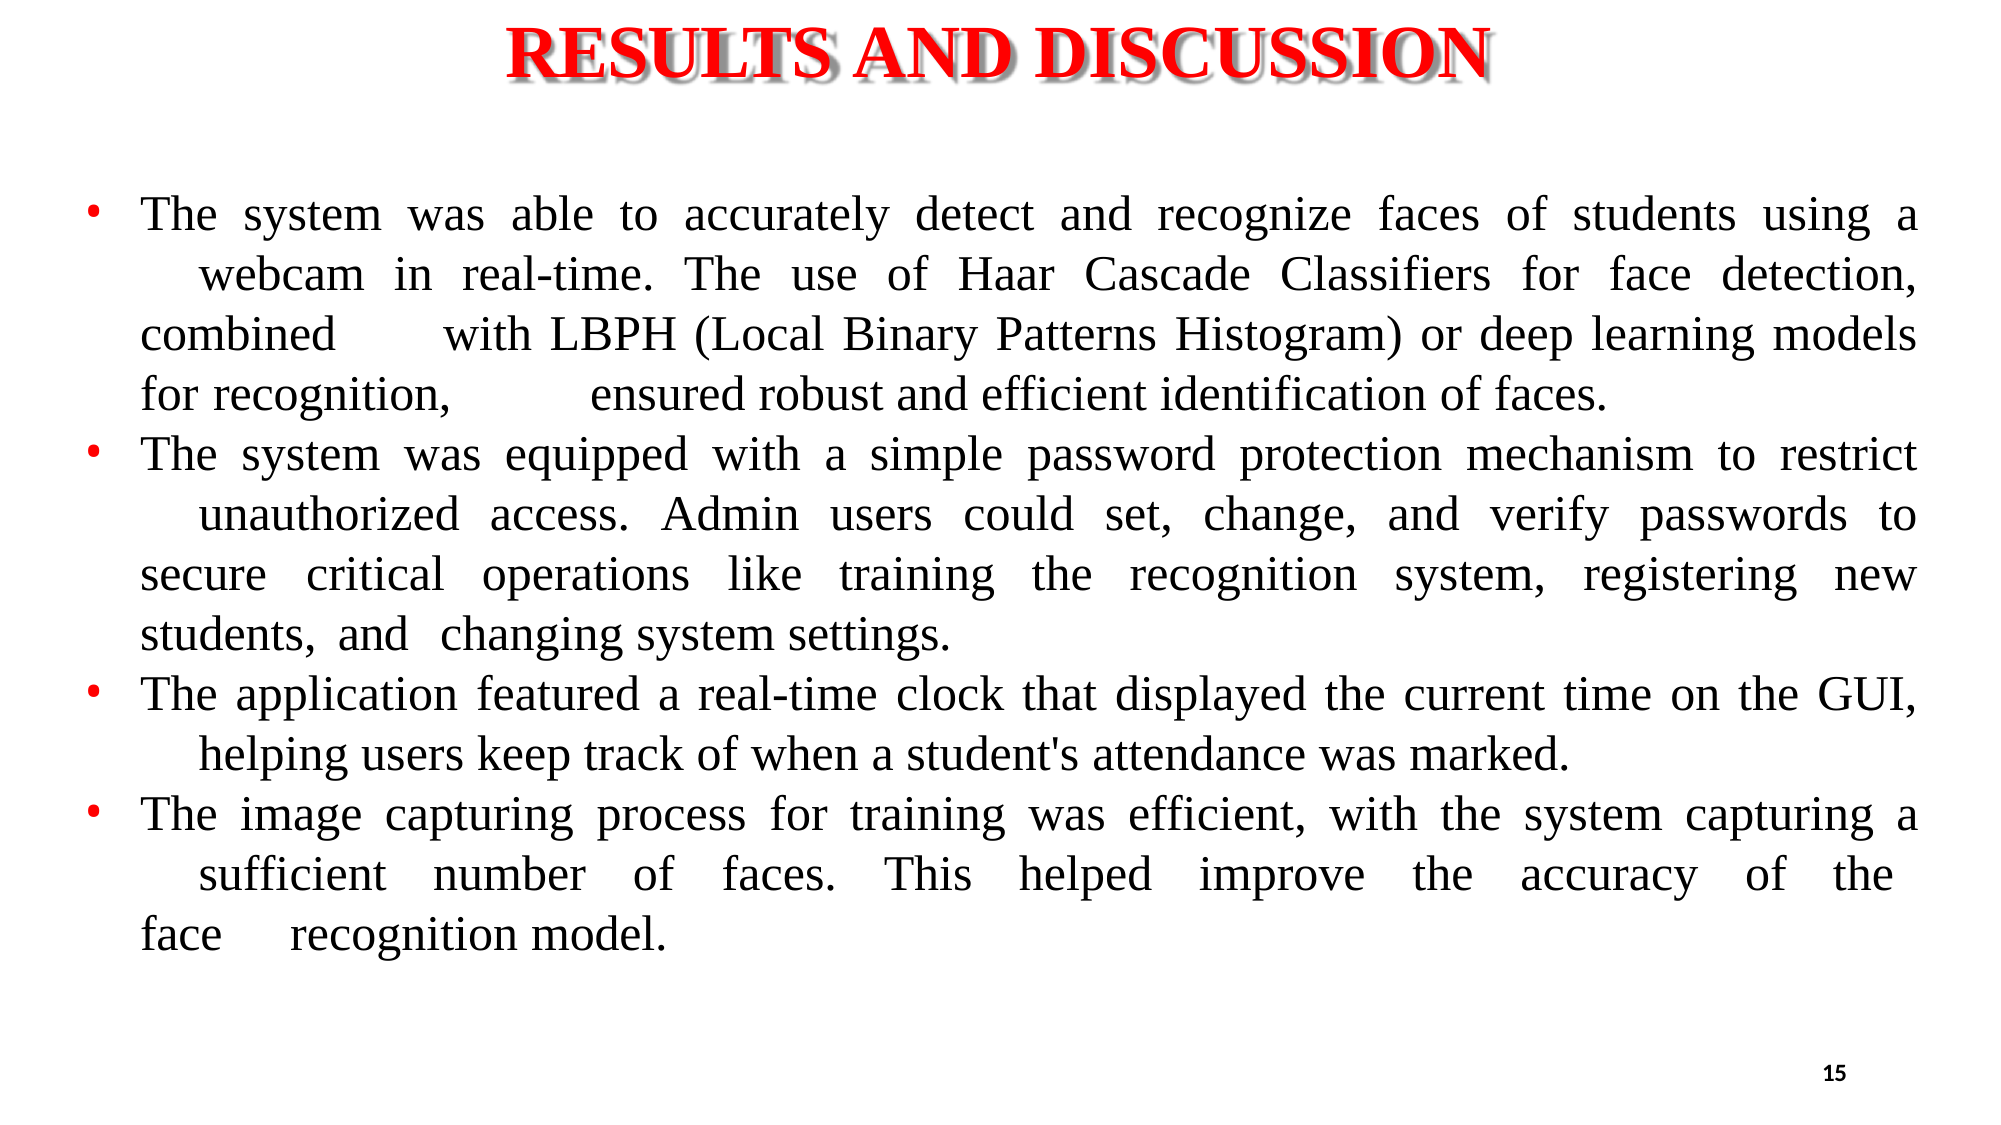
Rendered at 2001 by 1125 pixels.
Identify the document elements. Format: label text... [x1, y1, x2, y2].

text_box The system was able to accurately detect and recognize faces of students using a webcam in real-time. The use of Haar Cascade Classifiers for face detection, combined with LBPH (Local Binary Patterns Histogram) or deep learning models for recognition, ensured robust and efficient identification of faces. The system was equipped with a simple password protection mechanism to restrict unauthorized access. Admin users could set, change, and verify passwords to secure critical operations like training the recognition system, registering new students, and changing system settings. The application featured a real-time clock that displayed the current time on the GUI, helping users keep track of when a student's attendance was marked. The image capturing process for training was efficient, with the system capturing a sufficient number of faces. This helped improve the accuracy of the face recognition model. [82, 177, 1919, 961]
picture [506, 27, 1499, 87]
slide_number 10 [1815, 1060, 1856, 1125]
title RESULTS AND DISCUSSION [148, 0, 1852, 177]
